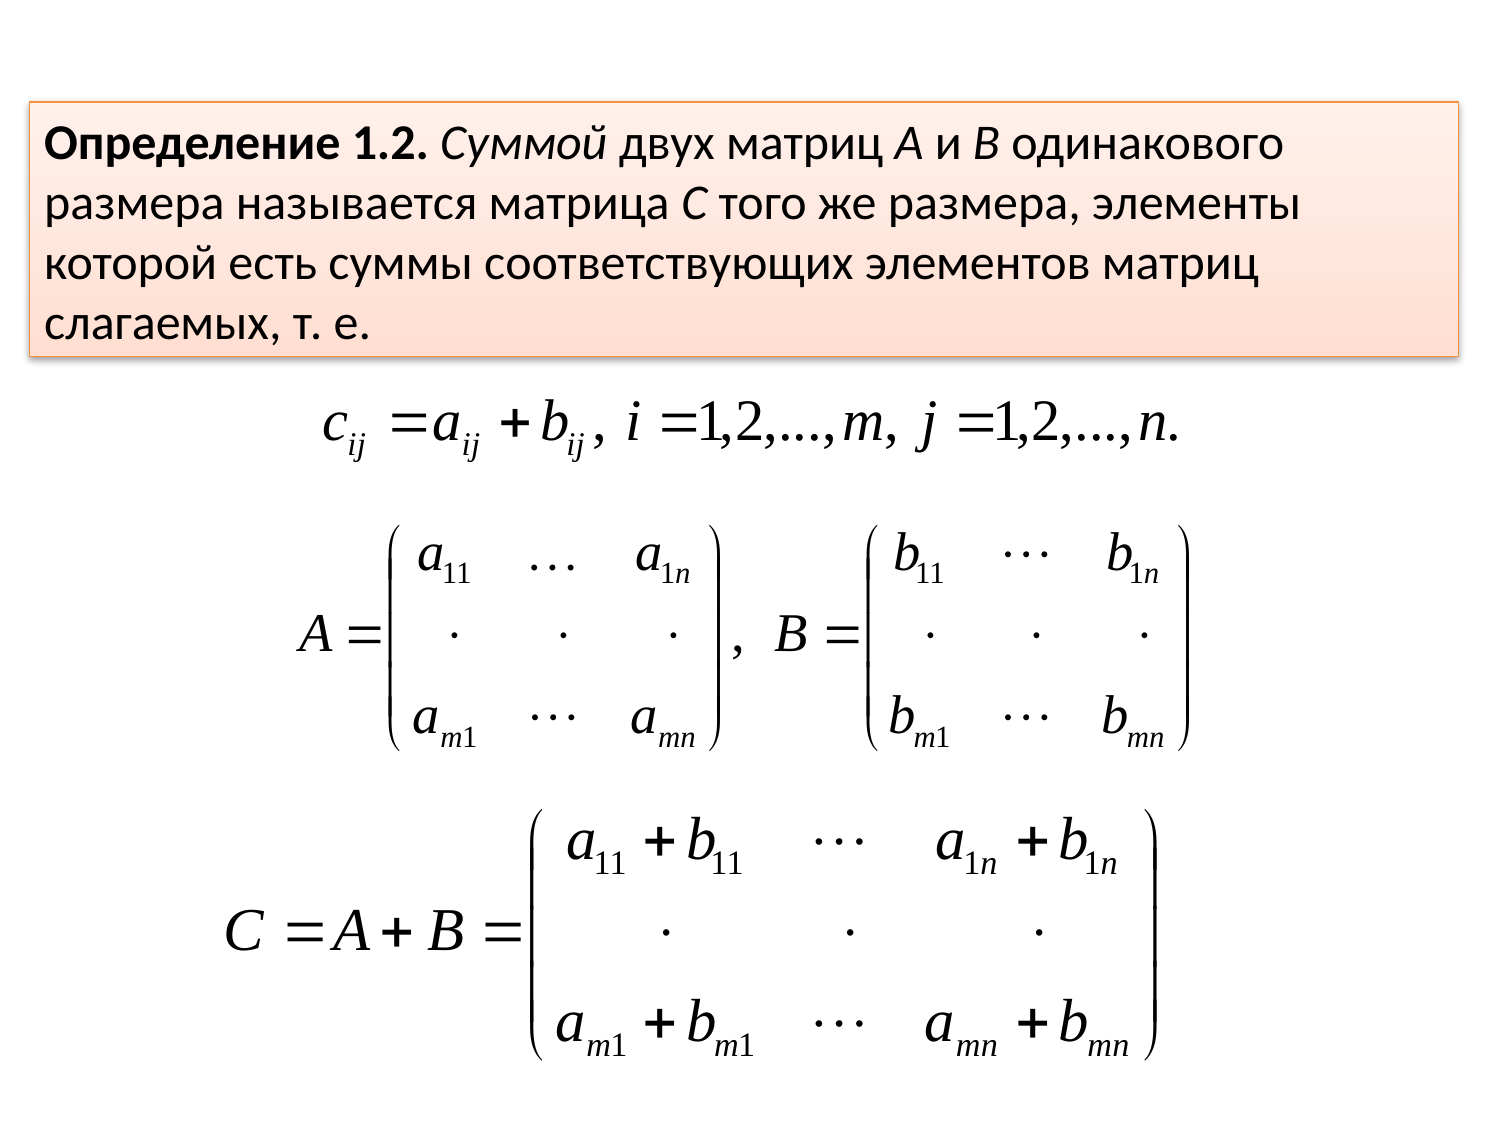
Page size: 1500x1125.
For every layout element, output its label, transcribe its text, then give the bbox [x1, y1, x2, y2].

text_box Определение 1.2. Суммой двух матриц А и В одинакового размера называется матрица С того же размера, элементы которой есть суммы соответствующих элементов матриц слагаемых, т. е. [29, 101, 1459, 357]
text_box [289, 514, 1203, 762]
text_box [301, 385, 1187, 471]
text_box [218, 798, 1172, 1073]
